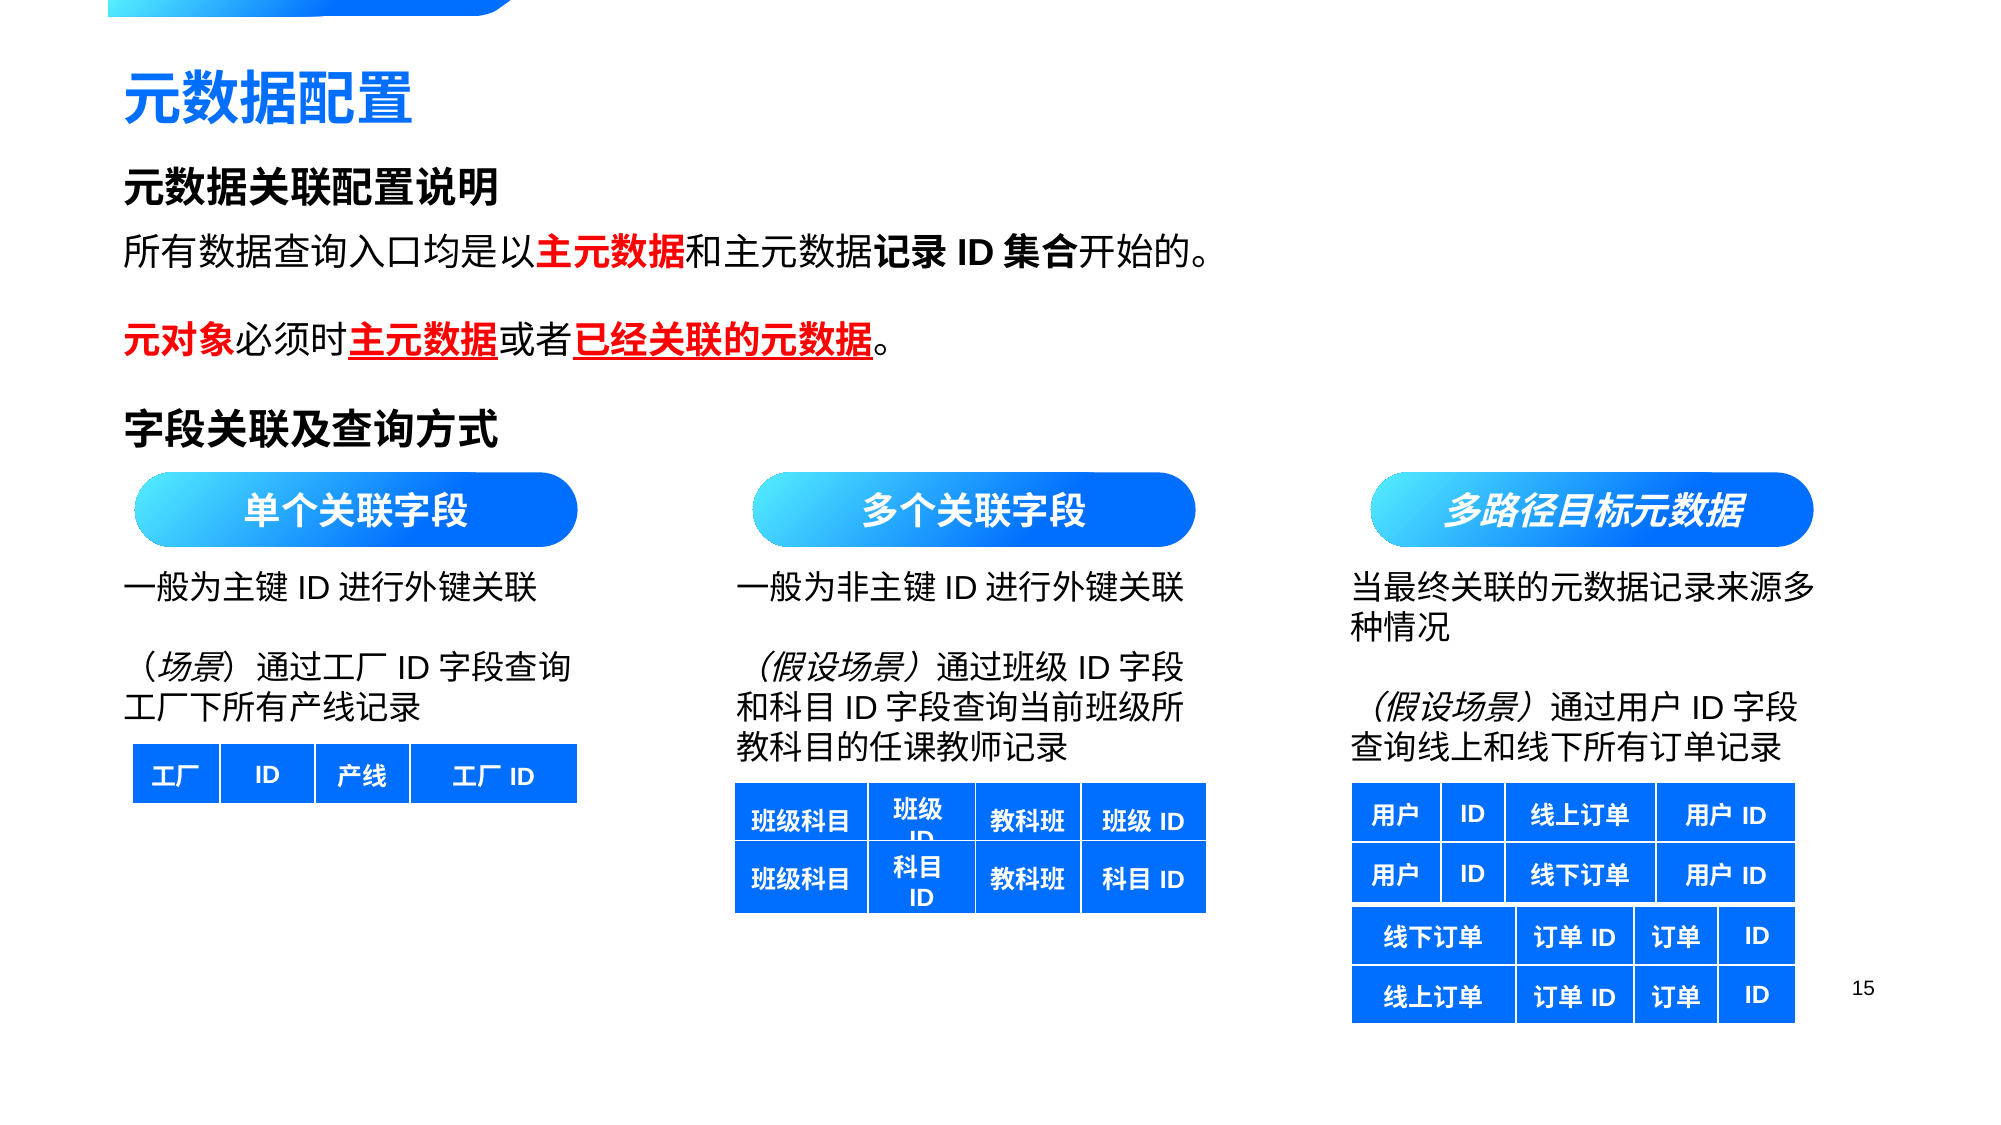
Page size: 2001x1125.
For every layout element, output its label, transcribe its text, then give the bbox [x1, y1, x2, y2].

table_header 产线 [316, 744, 409, 803]
table_header ID [1442, 783, 1504, 841]
text_box 多个关联字段 [753, 472, 1196, 547]
table_header 线上订单 [1352, 966, 1515, 1023]
table_header 线下订单 [1352, 907, 1515, 964]
table_header 用户ID [1657, 843, 1795, 902]
text_box 字段关联及查询方式 [108, 395, 775, 460]
table_header 线上订单 [1506, 783, 1655, 841]
table_header ID [1442, 843, 1504, 902]
table_header 线下订单 [1506, 843, 1655, 902]
text_box 元数据关联配置说明 [108, 153, 1841, 218]
table_header 工厂 [133, 744, 219, 803]
table_header 订单 [1635, 966, 1717, 1023]
table_header ID [1719, 907, 1795, 964]
table_header 工厂ID [411, 744, 577, 803]
text_box 当最终关联的元数据记录来源多种情况 （假设场景）通过用户ID字段查询线上和线下所有订单记录 [1336, 558, 1841, 774]
table_header 科目ID [869, 841, 975, 913]
table_header 班级科目 [735, 841, 867, 913]
table_header 教科班 [976, 841, 1080, 913]
table_header ID [221, 744, 314, 803]
text_box 元对象必须时主元数据或者已经关联的元数据。 [108, 308, 1313, 369]
table_header 科目ID [1082, 841, 1206, 913]
slide_number 15 [1797, 967, 1890, 1008]
title 元数据配置 [108, 53, 1585, 140]
table_header 用户ID [1657, 783, 1795, 841]
text_box 单个关联字段 [135, 472, 578, 547]
table_header 班级ID [869, 783, 975, 840]
table_header 用户 [1352, 783, 1440, 841]
text_box 多路径目标元数据 [1371, 472, 1814, 547]
table_header 教科班 [976, 783, 1080, 840]
text_box 所有数据查询入口均是以主元数据和主元数据记录ID集合开始的。 [108, 220, 1313, 281]
text_box 一般为非主键ID进行外键关联 （假设场景）通过班级ID字段和科目ID字段查询当前班级所教科目的任课教师记录 [722, 558, 1227, 774]
text_box 一般为主键ID进行外键关联 （场景）通过工厂ID字段查询工厂下所有产线记录 [108, 558, 613, 734]
table_header 订单ID [1517, 907, 1633, 964]
table_header 班级科目 [735, 783, 867, 840]
table_header 班级ID [1082, 783, 1206, 840]
table_header 订单 [1635, 907, 1717, 964]
table_header ID [1719, 966, 1795, 1023]
table_header 用户 [1352, 843, 1440, 902]
table_header 订单ID [1517, 966, 1633, 1023]
